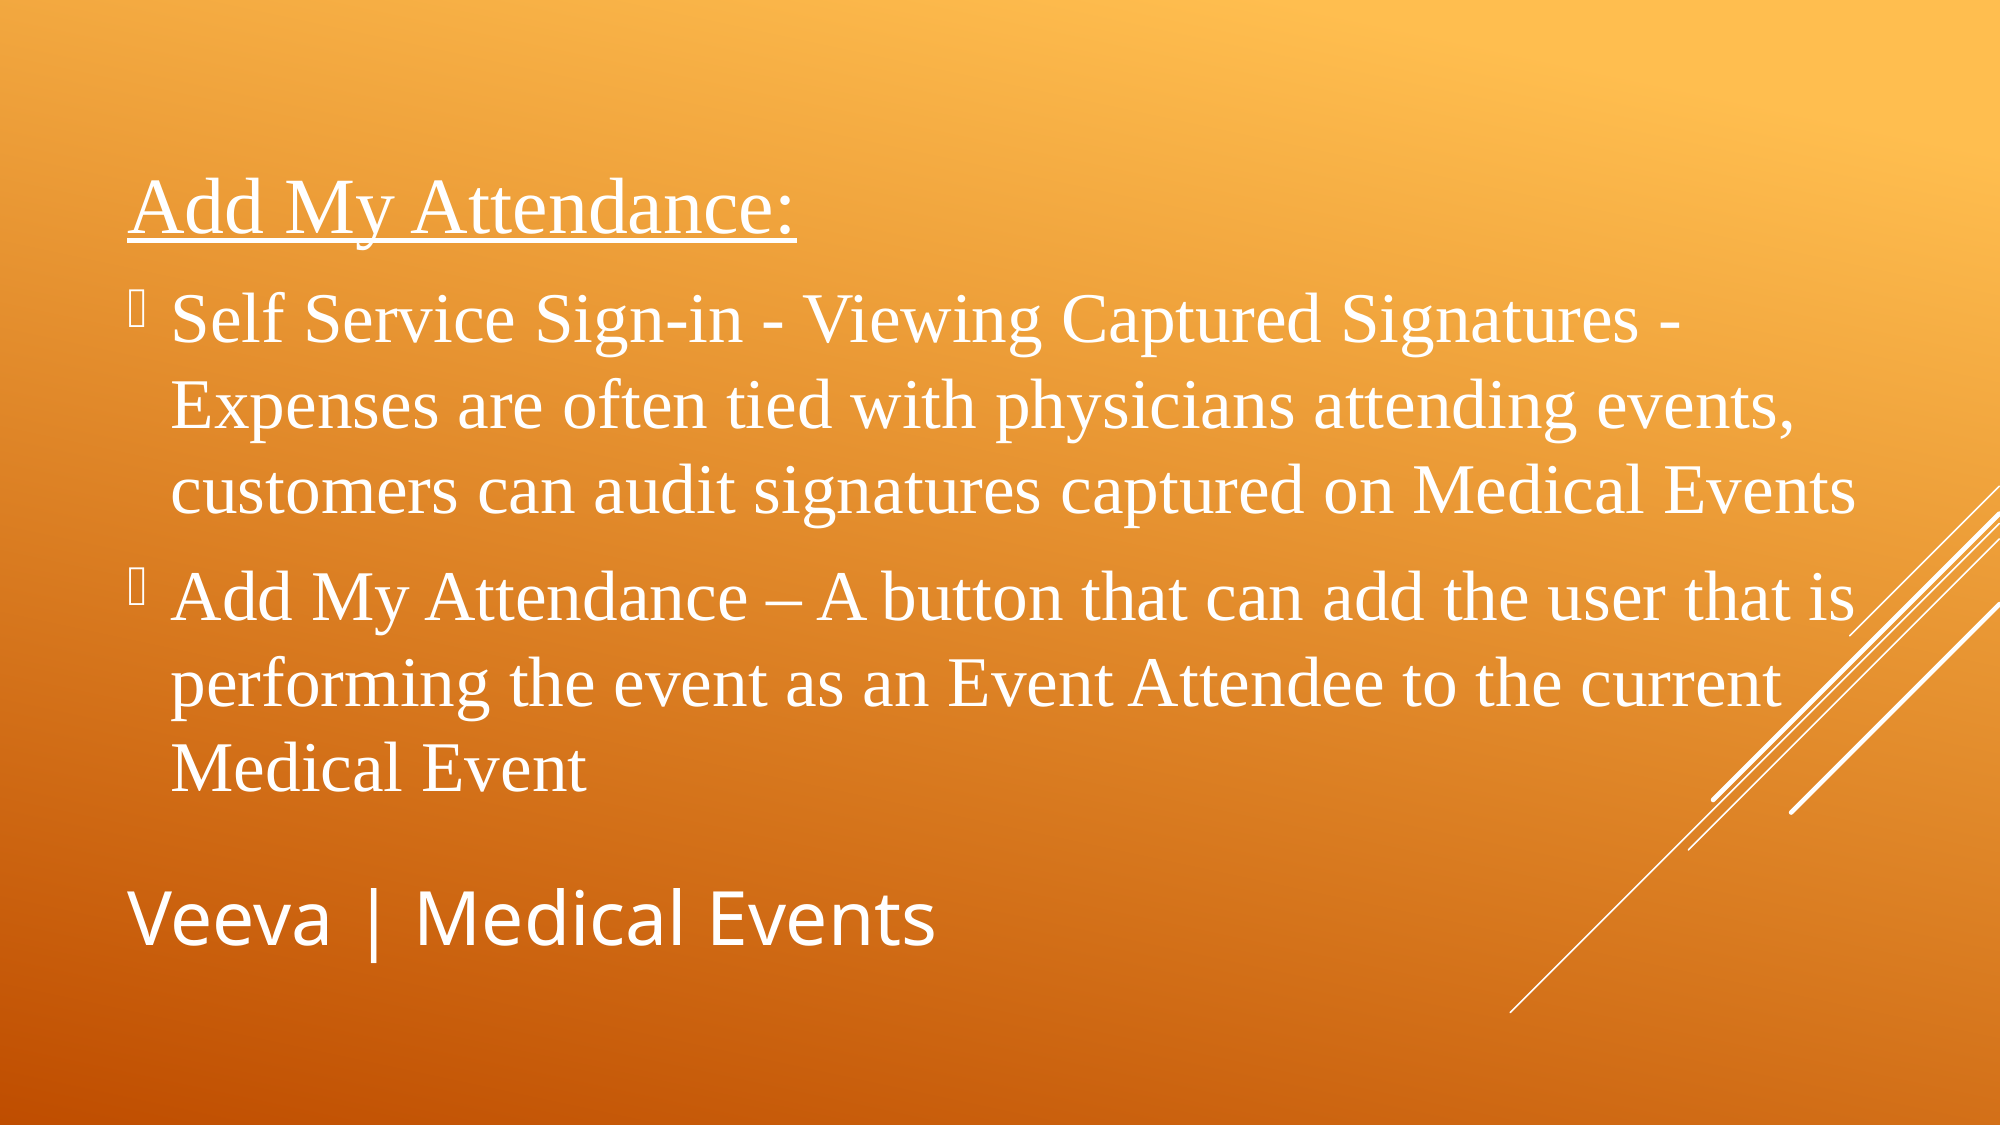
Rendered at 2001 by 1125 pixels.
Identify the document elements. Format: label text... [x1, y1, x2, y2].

list Add My Attendance: Self Service Sign-in - Viewing Captured Signatures - Expenses are often tied with physicians attending events, customers can audit signatures captured on Medical Events Add My Attendance – A button that can add the user that is performing the event as an Event Attendee to the current Medical Event [112, 112, 1894, 848]
title Veeva | Medical Events [112, 848, 1894, 984]
